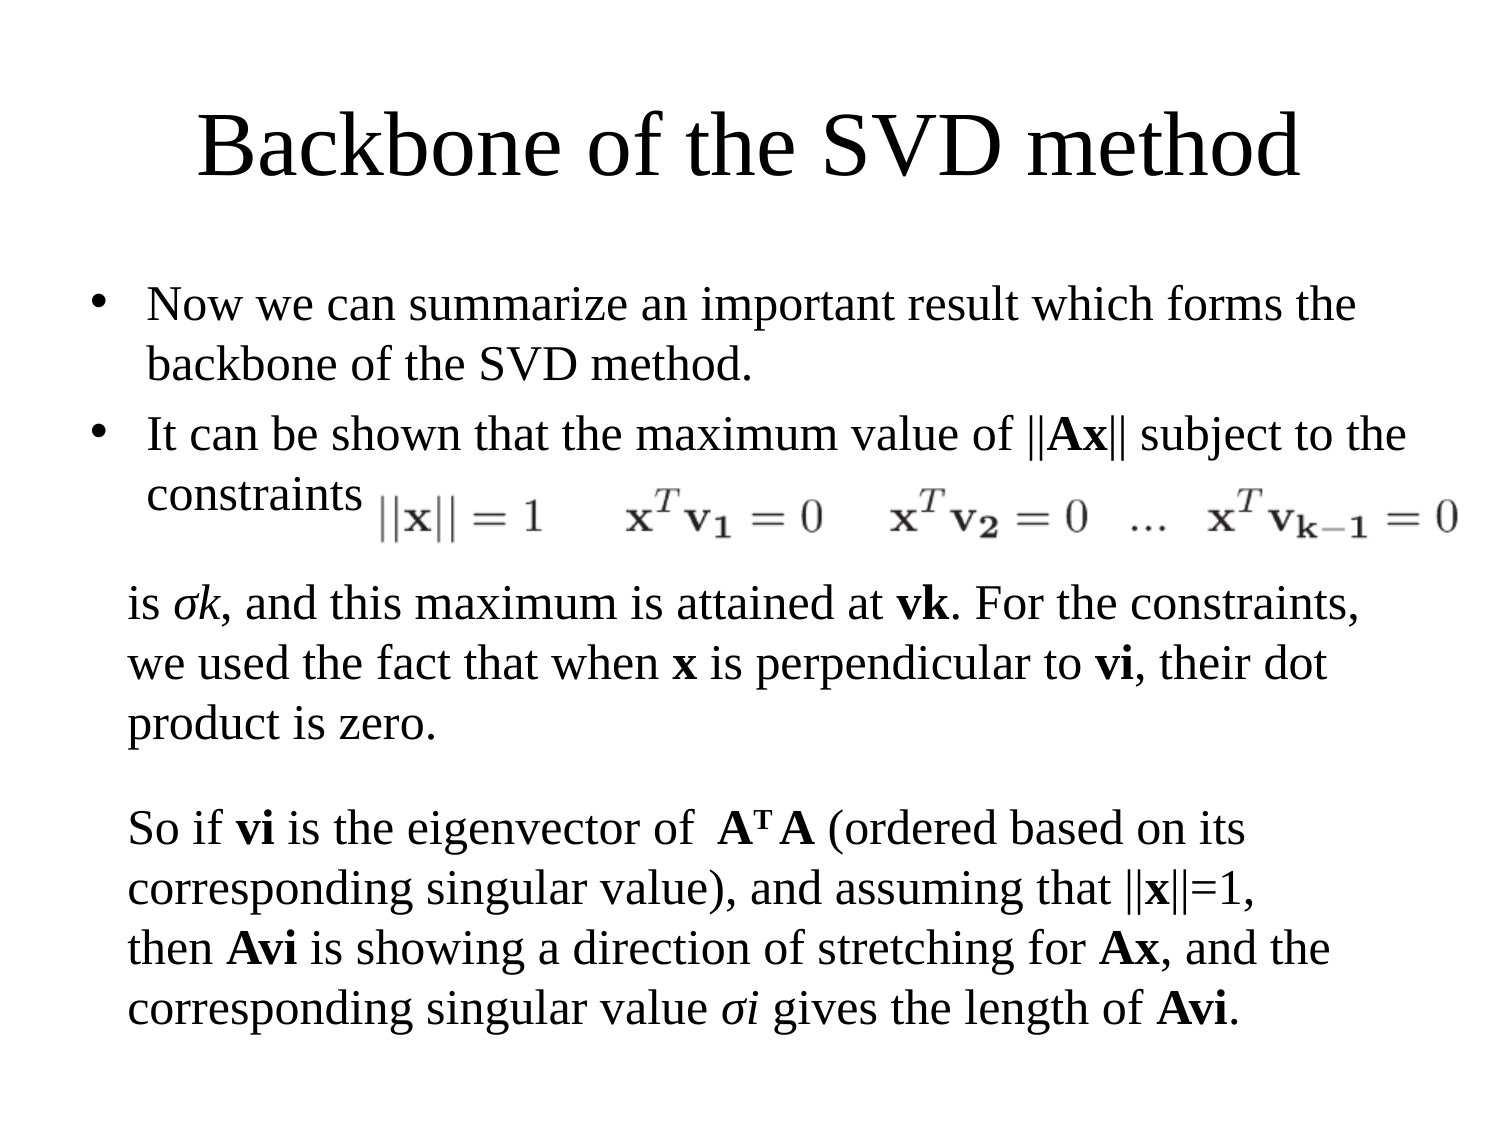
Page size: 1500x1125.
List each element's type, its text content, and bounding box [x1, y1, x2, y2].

text_box is σk, and this maximum is attained at vk. For the constraints, we used the fact that when x is perpendicular to vi, their dot product is zero. So if vi is the eigenvector of AT A (ordered based on its corresponding singular value), and assuming that ||x||=1, then Avi is showing a direction of stretching for Ax, and the corresponding singular value σi gives the length of Avi. [112, 562, 1438, 1043]
picture [374, 487, 1465, 548]
title Backbone of the SVD method [75, 45, 1425, 233]
list Now we can summarize an important result which forms the backbone of the SVD method. It can be shown that the maximum value of ||Ax|| subject to the constraints [75, 262, 1425, 1005]
